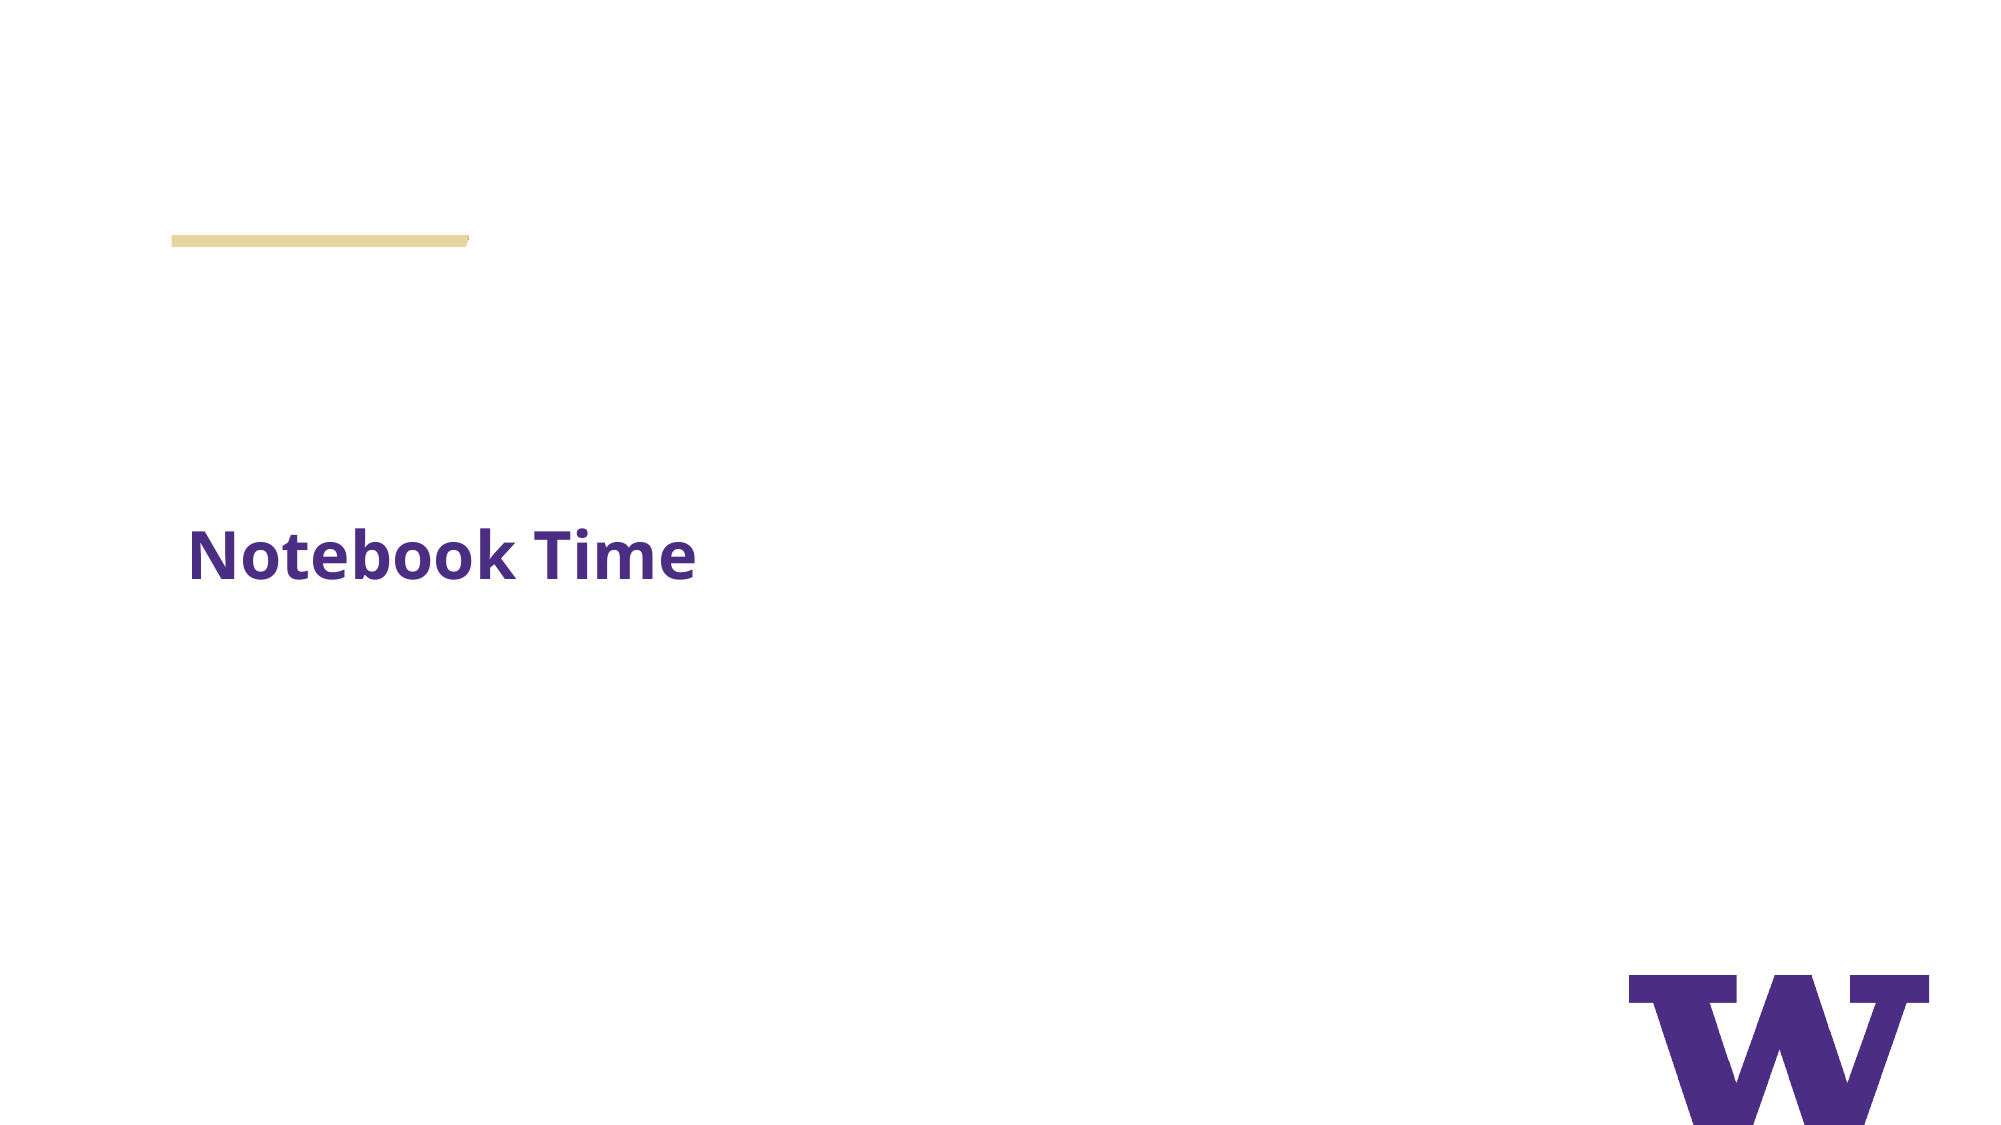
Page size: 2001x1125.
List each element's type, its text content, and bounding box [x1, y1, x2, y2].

title Notebook Time [171, 437, 1962, 601]
picture [1629, 975, 1930, 1125]
picture [171, 235, 469, 247]
